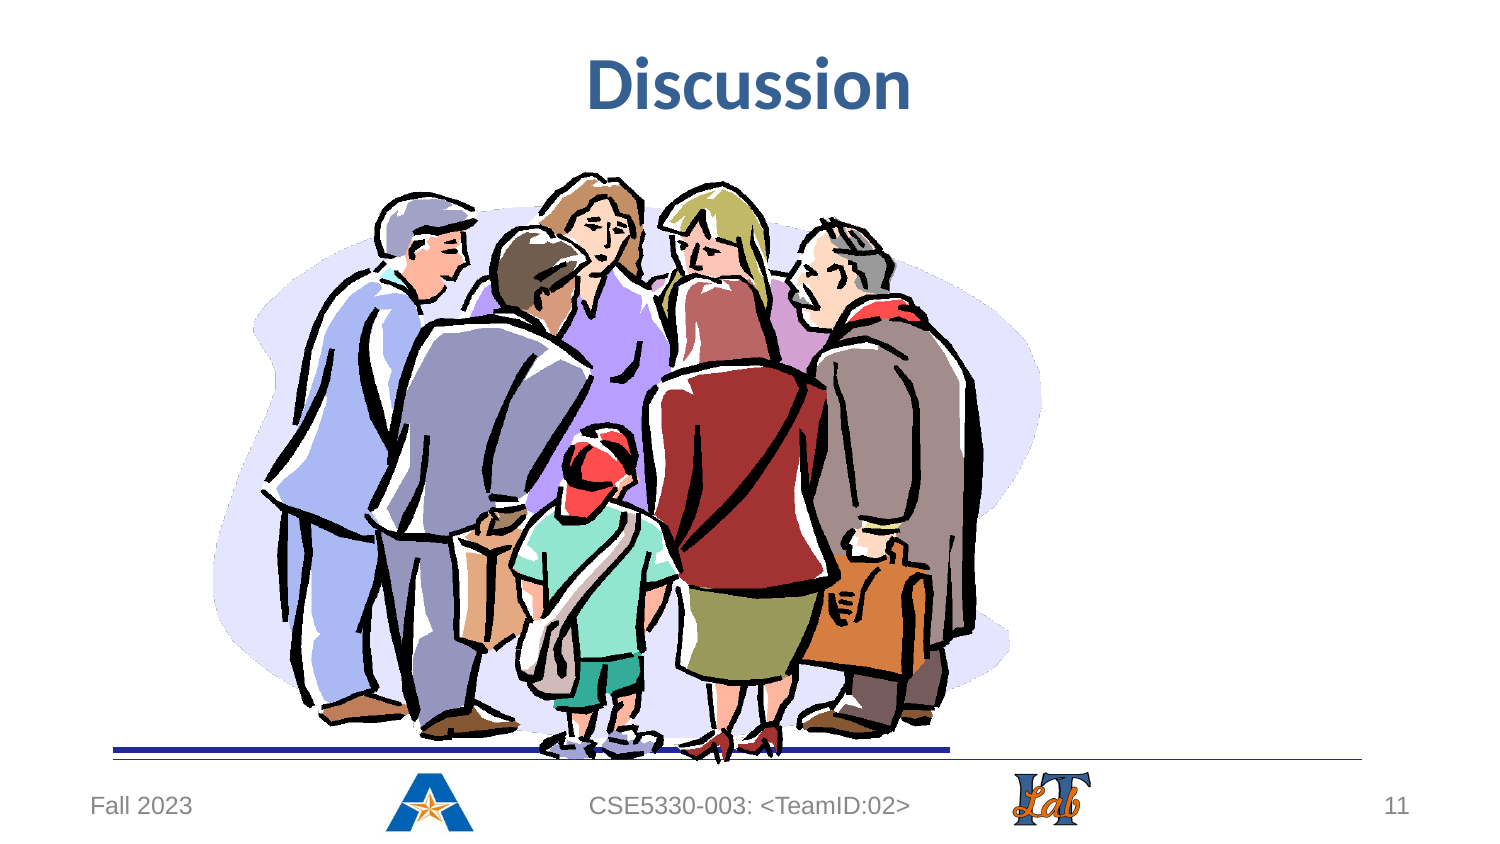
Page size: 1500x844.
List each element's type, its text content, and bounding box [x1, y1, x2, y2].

picture [375, 771, 488, 836]
picture [212, 168, 1048, 769]
footer CSE5330-003: <TeamID:02> [512, 782, 988, 827]
slide_number ‹#› [1074, 782, 1425, 827]
title Discussion [112, 18, 1388, 141]
picture [1012, 771, 1091, 826]
slide_number Fall 2023 [75, 782, 425, 827]
